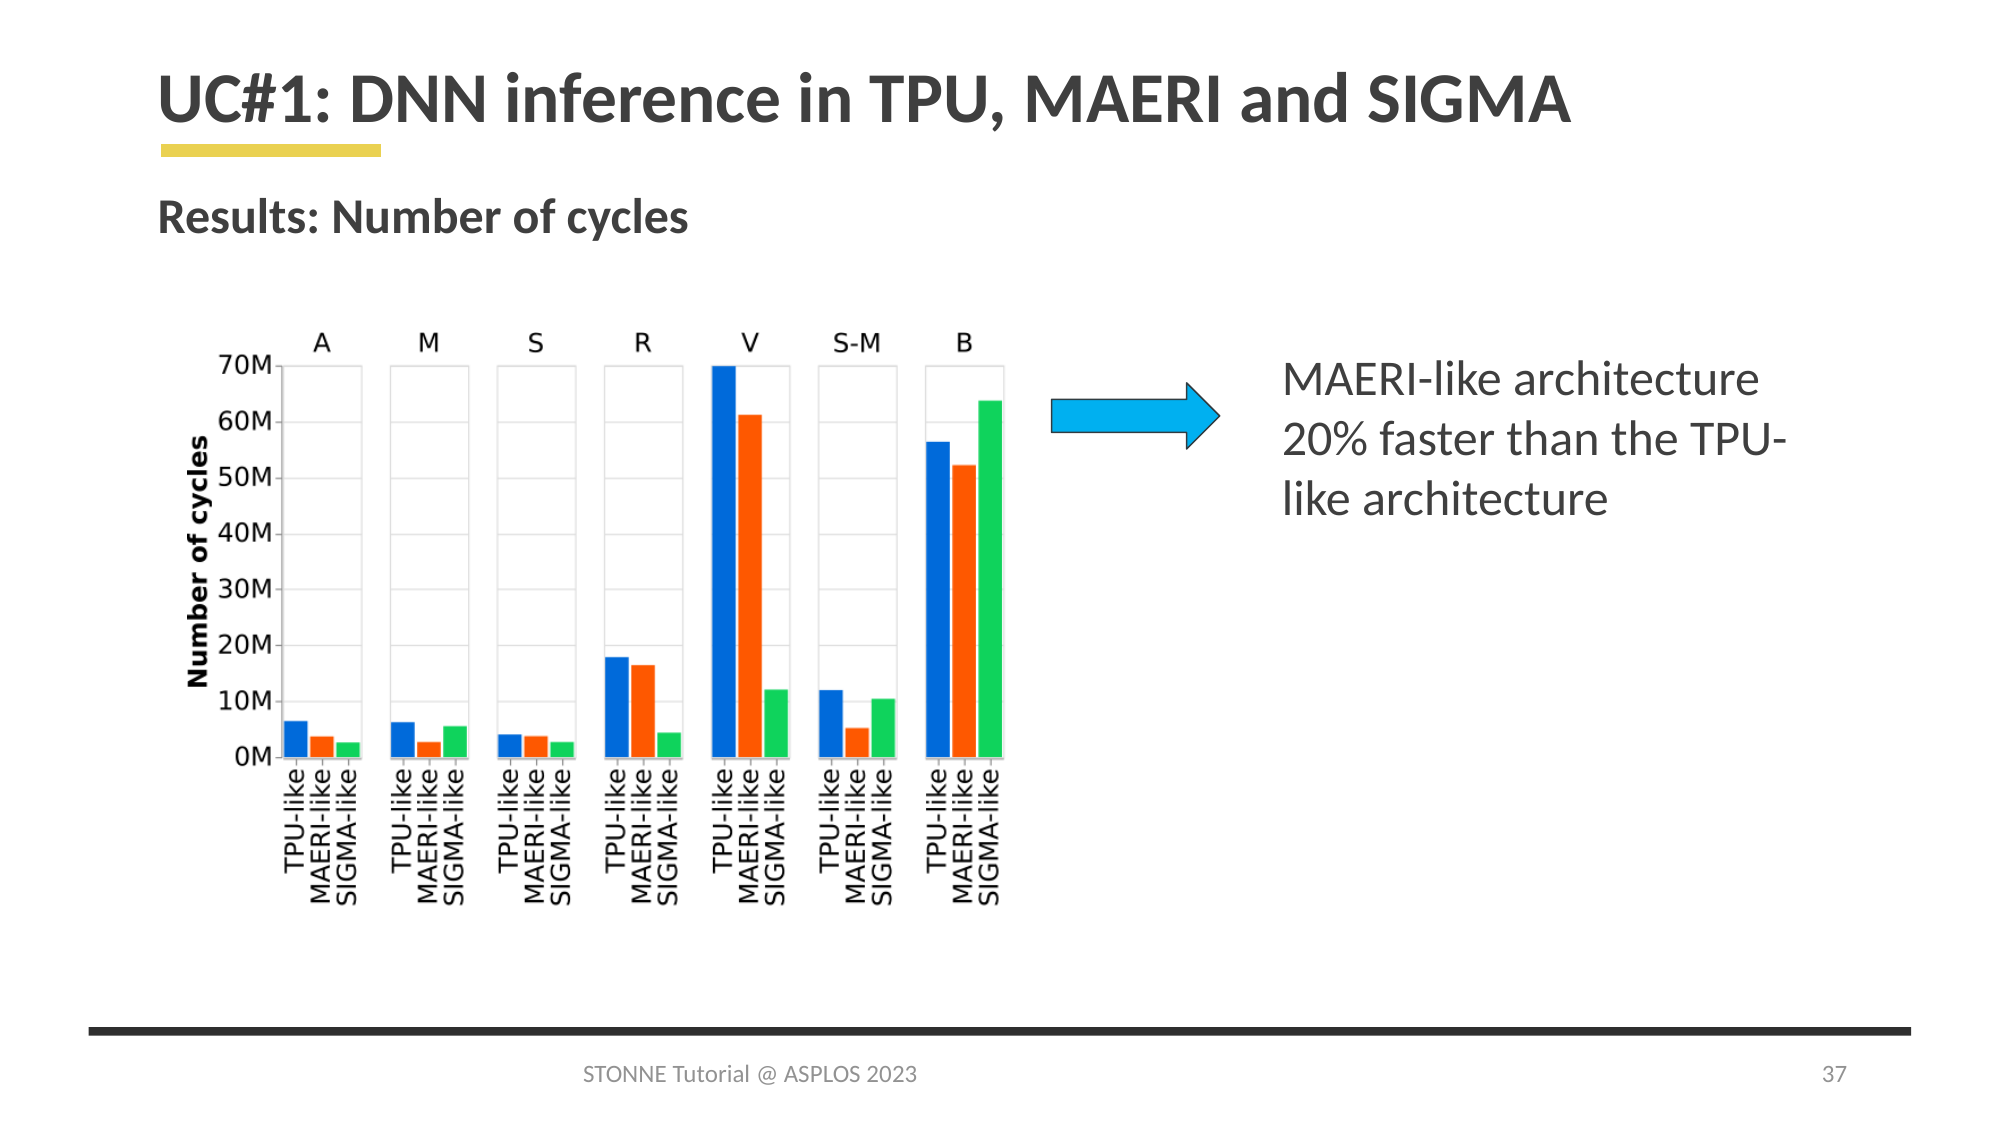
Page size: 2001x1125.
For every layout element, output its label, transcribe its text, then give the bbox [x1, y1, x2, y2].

text_box [1051, 382, 1220, 449]
picture [187, 332, 1010, 909]
slide_number 37 [1752, 1042, 1863, 1103]
text_box MAERI-like architecture 20% faster than the TPU-like architecture [1261, 324, 1851, 545]
title UC#1: DNN inference in TPU, MAERI and SIGMA [137, 40, 1863, 201]
footer STONNE Tutorial @ ASPLOS 2023 [137, 1042, 1364, 1103]
list Results: Number of cycles [137, 201, 1863, 1014]
text_box [243, 956, 247, 1042]
